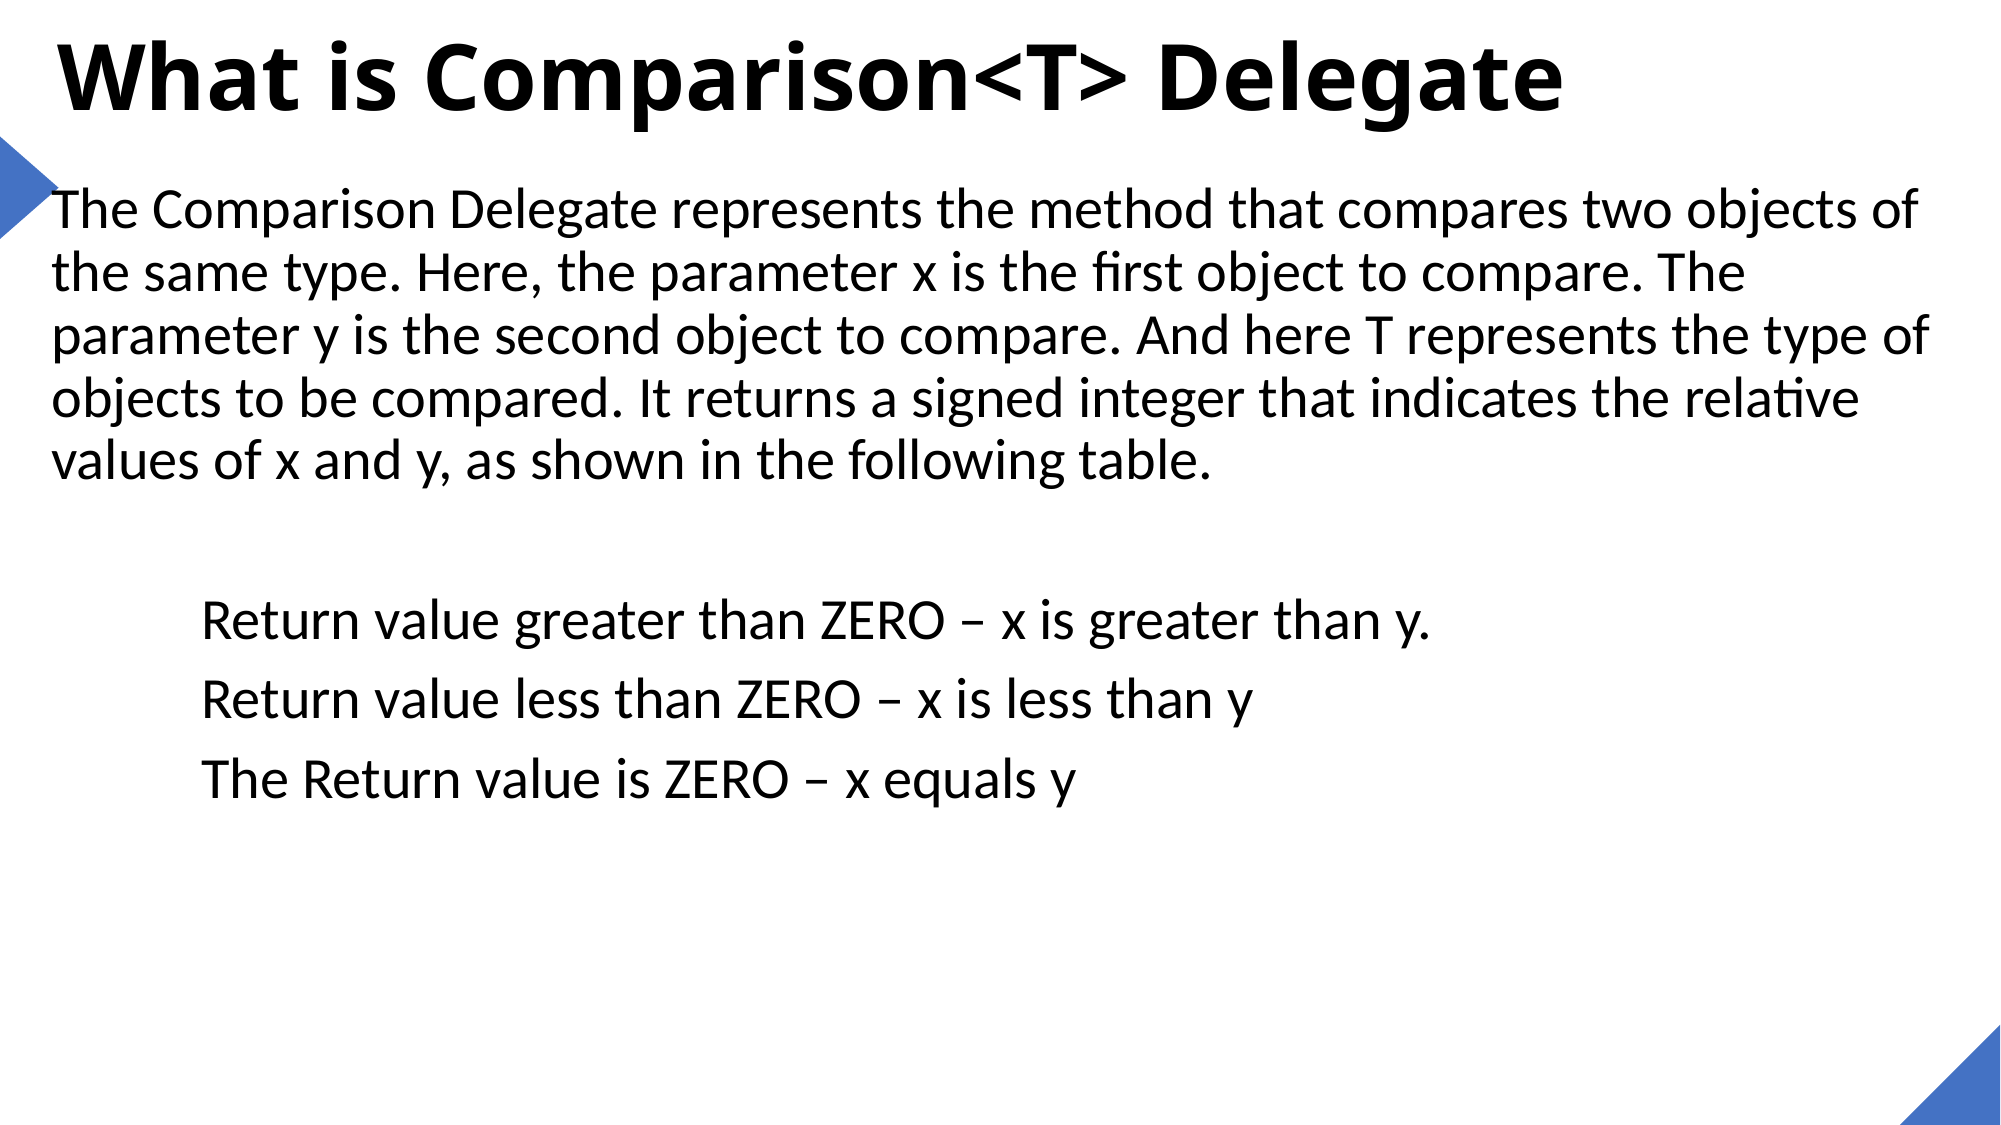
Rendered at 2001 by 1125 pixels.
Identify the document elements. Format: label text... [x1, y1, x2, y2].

list The Comparison Delegate represents the method that compares two objects of the same type. Here, the parameter x is the first object to compare. The parameter y is the second object to compare. And here T represents the type of objects to be compared. It returns a signed integer that indicates the relative values of x and y, as shown in the following table. Return value greater than ZERO – x is greater than y. Return value less than ZERO – x is less than y The Return value is ZERO – x equals y [26, 177, 1968, 1106]
title What is Comparison<T> Delegate [57, 30, 1968, 177]
